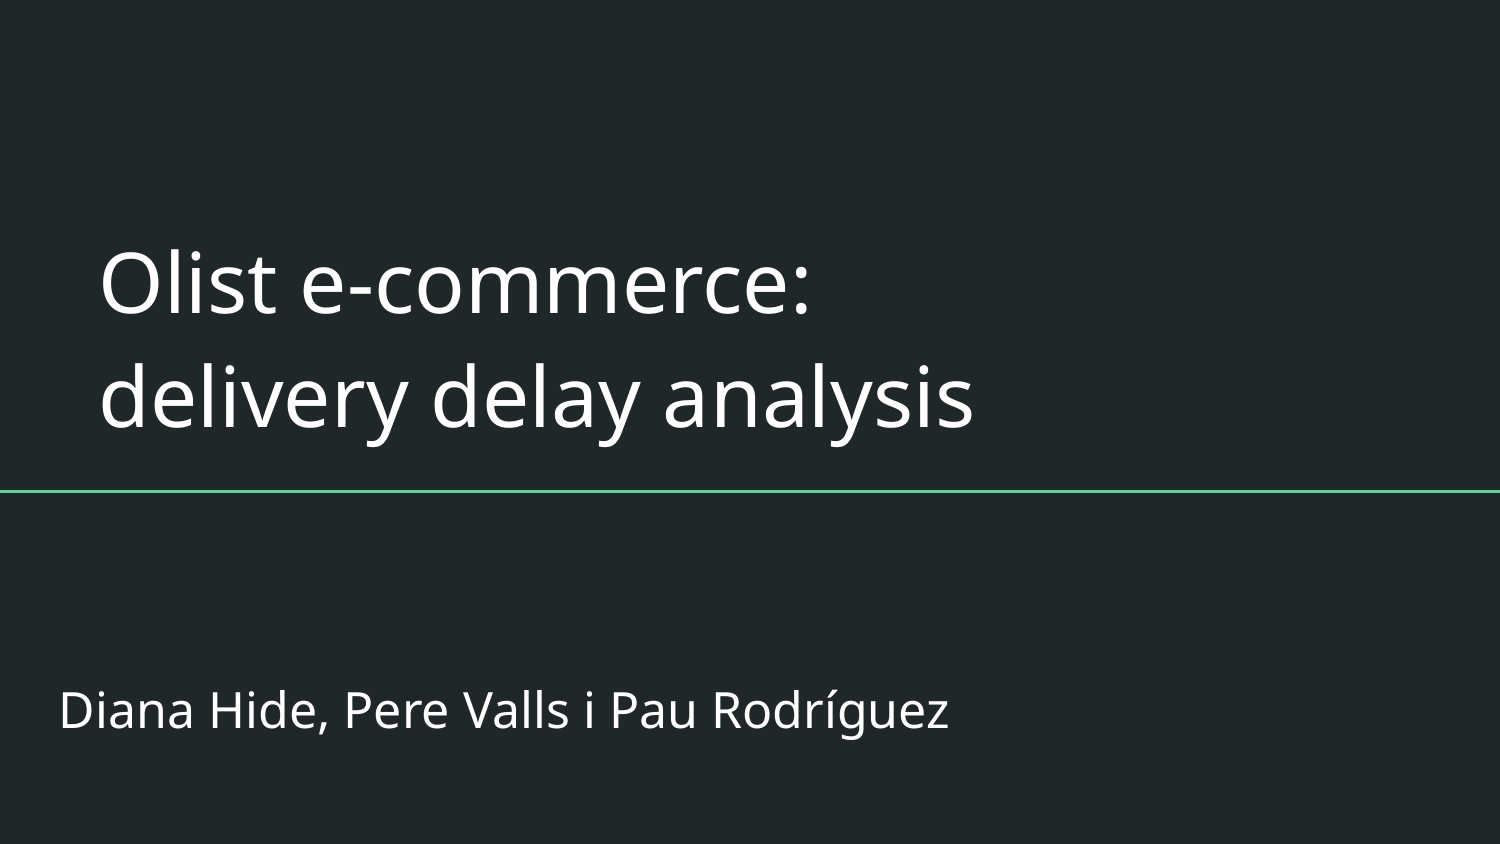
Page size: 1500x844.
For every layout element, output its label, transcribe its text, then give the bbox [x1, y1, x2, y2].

title Olist e-commerce: delivery delay analysis [83, 206, 1417, 467]
subtitle Diana Hide, Pere Valls i Pau Rodríguez [43, 660, 1442, 791]
